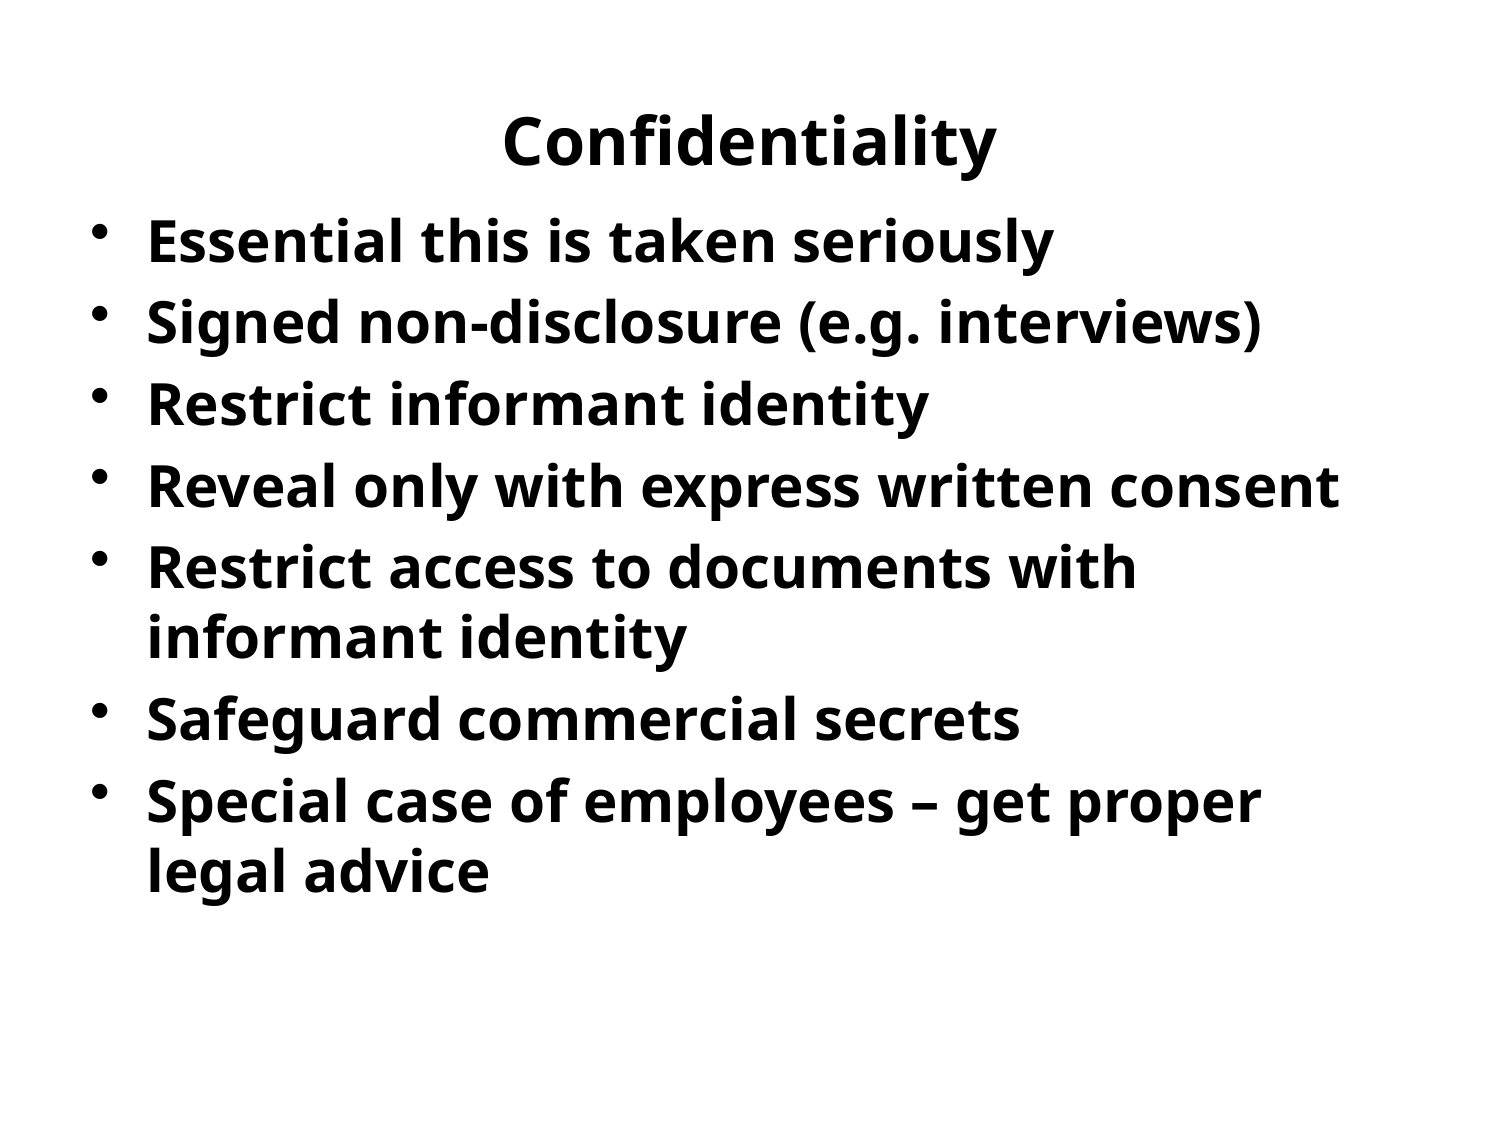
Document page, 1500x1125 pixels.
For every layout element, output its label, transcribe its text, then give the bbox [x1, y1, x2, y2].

title Confidentiality [75, 45, 1425, 196]
list Essential this is taken seriously Signed non-disclosure (e.g. interviews) Restrict informant identity Reveal only with express written consent Restrict access to documents with informant identity Safeguard commercial secrets Special case of employees – get proper legal advice [75, 196, 1425, 1005]
